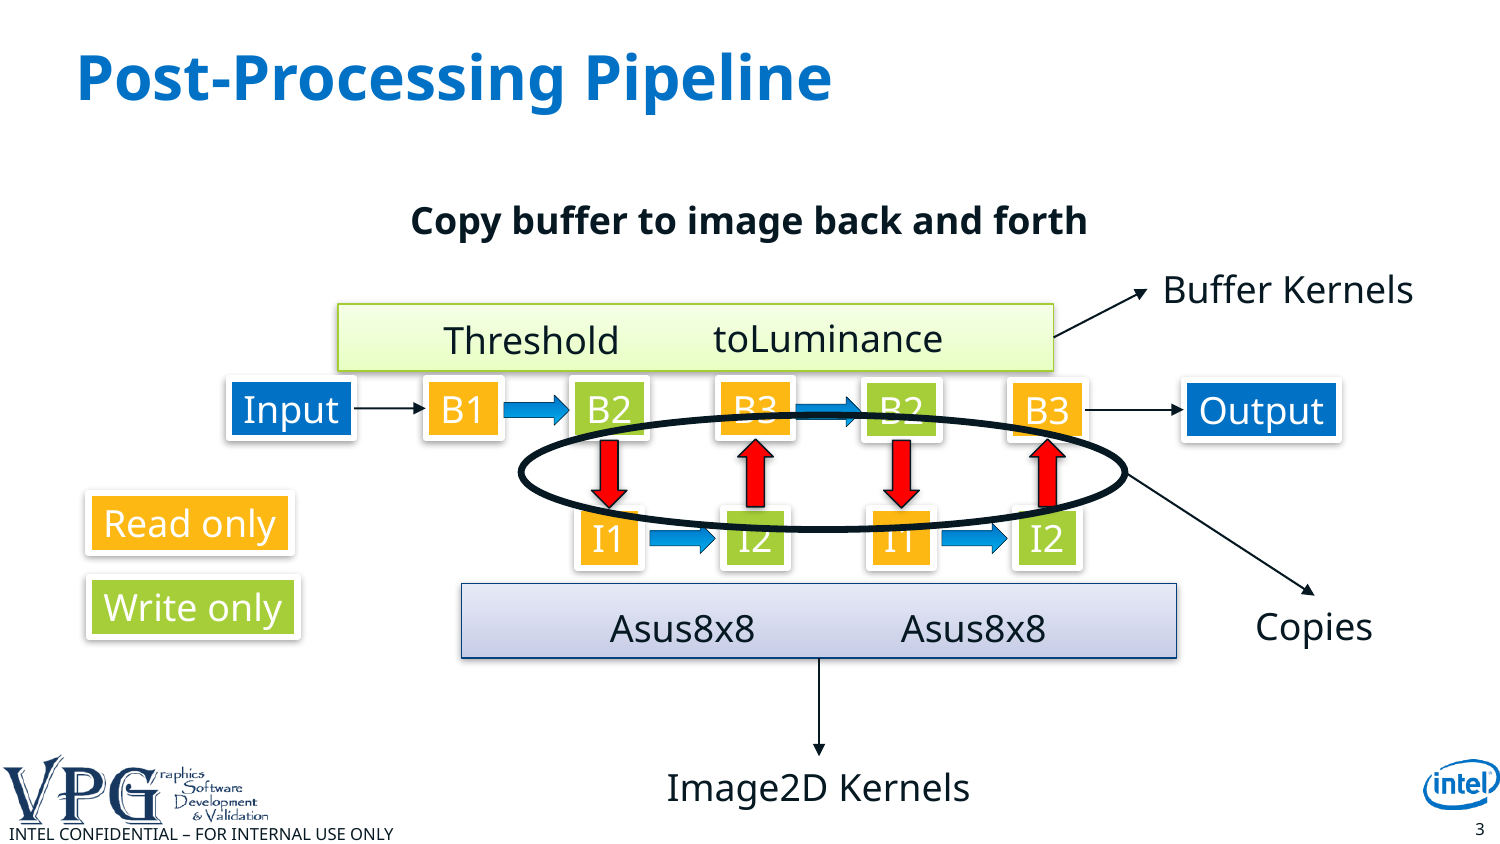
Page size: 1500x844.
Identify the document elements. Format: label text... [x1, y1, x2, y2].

text_box Buffer Kernels [1147, 259, 1430, 319]
text_box Threshold [428, 309, 635, 370]
text_box Copy buffer to image back and forth [395, 189, 1105, 250]
text_box B3 [1007, 377, 1089, 443]
picture [0, 716, 278, 844]
text_box Output [1181, 377, 1342, 443]
text_box B2 [569, 375, 650, 441]
text_box Write only [86, 574, 301, 640]
text_box I1 [574, 506, 645, 571]
picture [1423, 759, 1500, 810]
text_box [461, 583, 1177, 659]
text_box Read only [85, 490, 295, 556]
text_box [521, 415, 1125, 530]
text_box B1 [423, 375, 505, 441]
text_box Asus8x8 [886, 597, 1062, 657]
text_box B3 [715, 375, 796, 418]
text_box toLuminance [698, 307, 959, 368]
text_box [649, 525, 716, 554]
text_box B2 [861, 377, 943, 419]
title Post-Processing Pipeline [75, 50, 1425, 132]
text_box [1053, 289, 1139, 338]
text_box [1124, 472, 1315, 596]
text_box [941, 523, 1008, 554]
text_box I1 [866, 526, 937, 571]
text_box Asus8x8 [594, 598, 771, 658]
text_box Image2D Kernels [652, 756, 986, 816]
text_box [503, 395, 570, 426]
text_box I2 [720, 527, 791, 571]
text_box Input [226, 375, 357, 441]
text_box [795, 396, 862, 415]
text_box Copies [1240, 595, 1389, 656]
text_box [337, 303, 1054, 372]
text_box I2 [1012, 505, 1083, 571]
slide_number 3 [1424, 816, 1500, 844]
